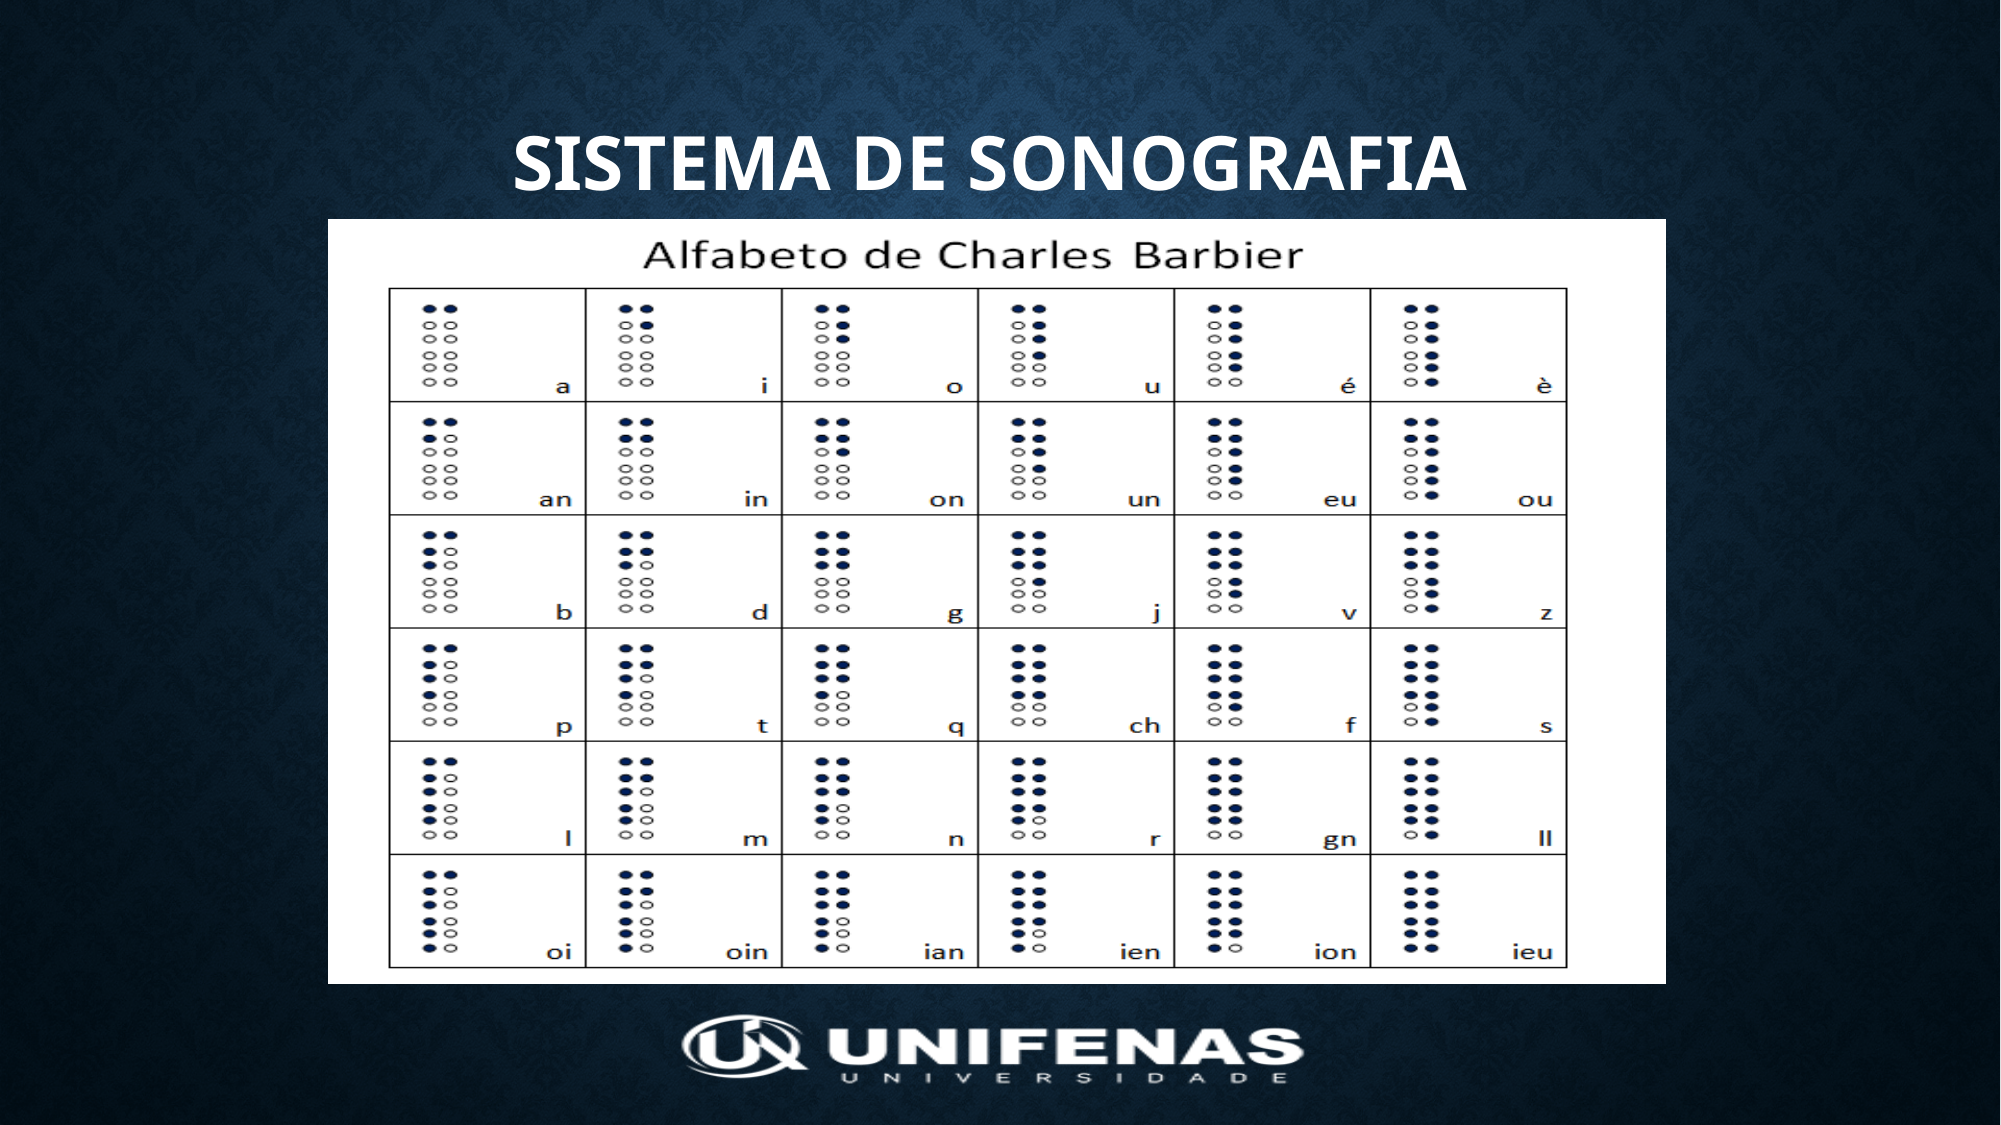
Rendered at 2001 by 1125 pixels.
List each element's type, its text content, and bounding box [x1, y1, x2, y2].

picture [327, 218, 1667, 985]
list SISTEMA DE SONOGRAFIA [291, 83, 1689, 220]
picture [671, 1008, 1309, 1089]
